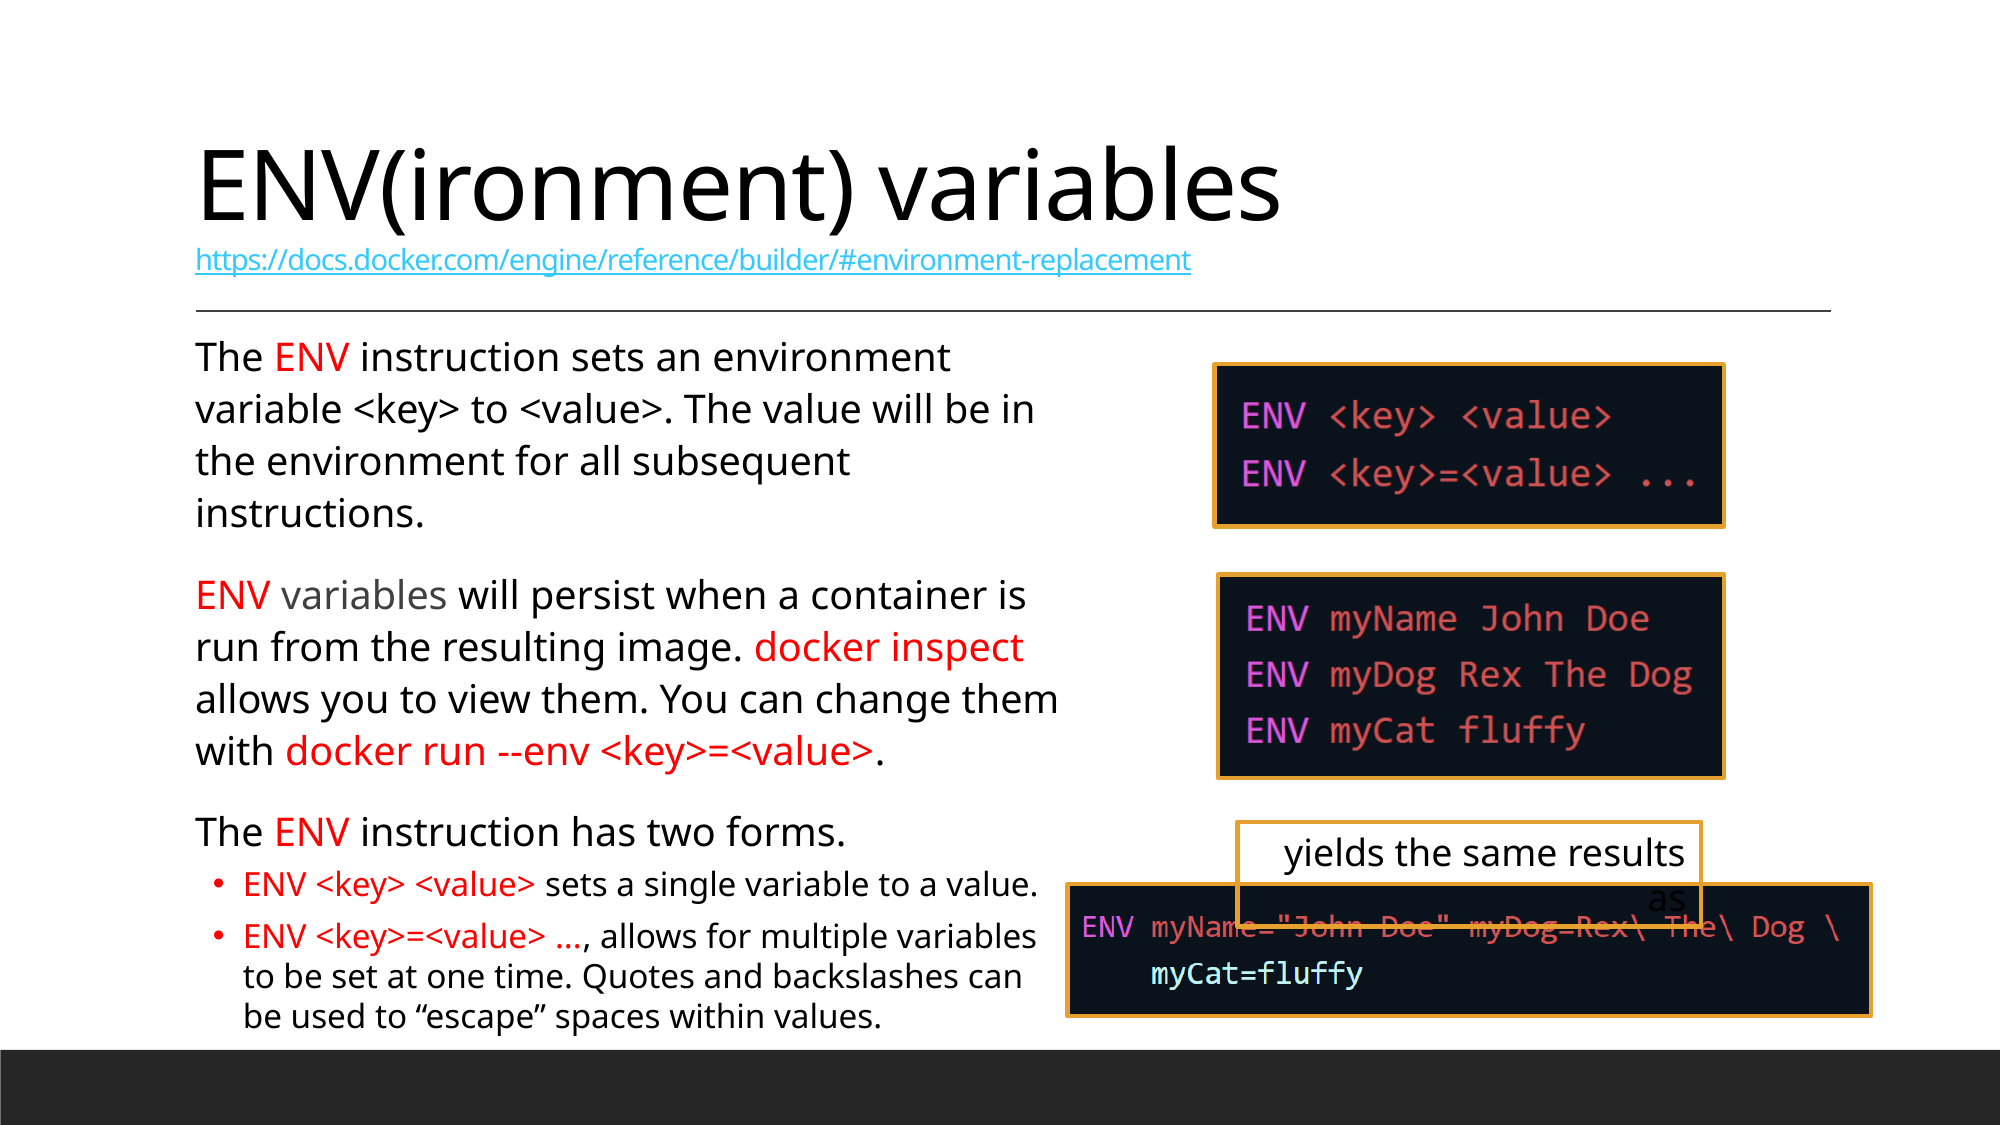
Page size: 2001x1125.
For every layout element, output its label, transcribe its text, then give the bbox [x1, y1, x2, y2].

picture [1219, 575, 1723, 777]
text_box yields the same results as [1237, 821, 1701, 882]
list The ENV instruction sets an environment variable <key> to <value>. The value will be in the environment for all subsequent instructions. ENV variables will persist when a container is run from the resulting image. docker inspect allows you to view them. You can change them with docker run --env <key>=<value>. The ENV instruction has two forms. ENV <key> <value> sets a single variable to a value. ENV <key>=<value> ..., allows for multiple variables to be set at one time. Quotes and backslashes can be used to “escape” spaces within values. [180, 312, 1070, 1050]
picture [1068, 885, 1870, 1015]
title ENV(ironment) variables https://docs.docker.com/engine/reference/builder/#environment-replacement [180, 47, 1662, 285]
picture [1216, 365, 1723, 525]
